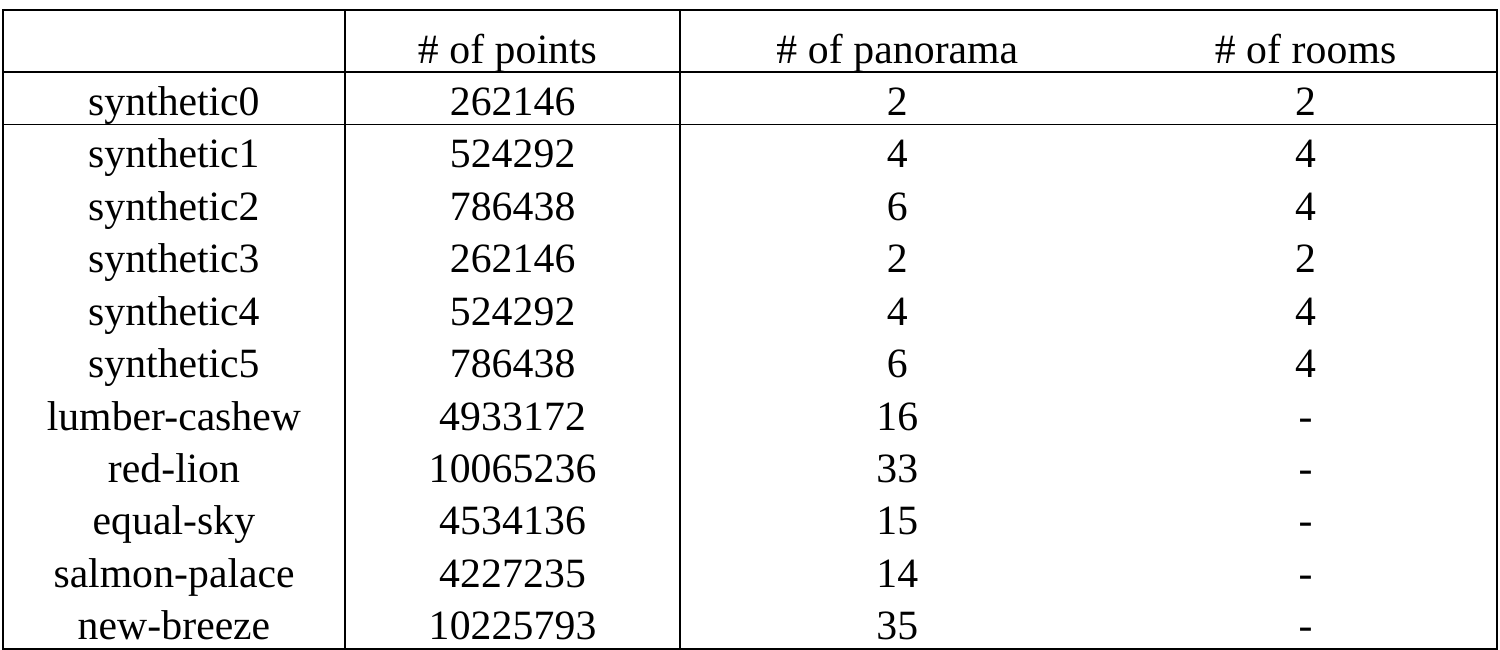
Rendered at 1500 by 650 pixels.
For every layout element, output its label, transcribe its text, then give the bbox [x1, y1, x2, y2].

table_cell 4 [1115, 177, 1496, 229]
table_cell lumber-cashew [4, 387, 344, 439]
table_cell synthetic3 [4, 229, 344, 282]
table_cell - [1115, 439, 1496, 492]
table_cell equal-sky [4, 492, 344, 544]
table_cell synthetic2 [4, 177, 344, 229]
table_cell - [1115, 597, 1496, 648]
table_cell 524292 [346, 282, 679, 334]
table_cell 786438 [346, 334, 679, 387]
table_cell 10225793 [346, 597, 679, 648]
table_cell - [1115, 387, 1496, 439]
table_cell 786438 [346, 177, 679, 229]
table_cell 16 [681, 387, 1115, 439]
table_header # of panorama [681, 11, 1115, 71]
table_cell 262146 [346, 229, 679, 282]
table_cell 10065236 [346, 439, 679, 492]
table_cell 6 [681, 177, 1115, 229]
table_cell 4 [681, 282, 1115, 334]
table_cell 2 [681, 229, 1115, 282]
table_cell synthetic1 [4, 125, 344, 177]
table_cell - [1115, 544, 1496, 597]
table_cell 4534136 [346, 492, 679, 544]
table_cell 2 [1115, 229, 1496, 282]
table_cell 15 [681, 492, 1115, 544]
table_cell 4 [681, 125, 1115, 177]
table_cell synthetic0 [4, 73, 344, 124]
table_cell 6 [681, 334, 1115, 387]
table_cell 2 [681, 73, 1115, 124]
table_cell 4227235 [346, 544, 679, 597]
table_cell 262146 [346, 73, 679, 124]
table_cell synthetic5 [4, 334, 344, 387]
table_cell 33 [681, 439, 1115, 492]
table_cell synthetic4 [4, 282, 344, 334]
table_cell 4933172 [346, 387, 679, 439]
table_header [4, 11, 344, 71]
table_header # of points [346, 11, 679, 71]
table_cell salmon-palace [4, 544, 344, 597]
table_cell 4 [1115, 125, 1496, 177]
table_cell - [1115, 492, 1496, 544]
table_cell 524292 [346, 125, 679, 177]
table_cell 2 [1115, 73, 1496, 124]
table_cell 4 [1115, 282, 1496, 334]
table_header # of rooms [1115, 11, 1496, 71]
table_cell 14 [681, 544, 1115, 597]
table_cell new-breeze [4, 597, 344, 648]
table_cell red-lion [4, 439, 344, 492]
table_cell 4 [1115, 334, 1496, 387]
table_cell 35 [681, 597, 1115, 648]
